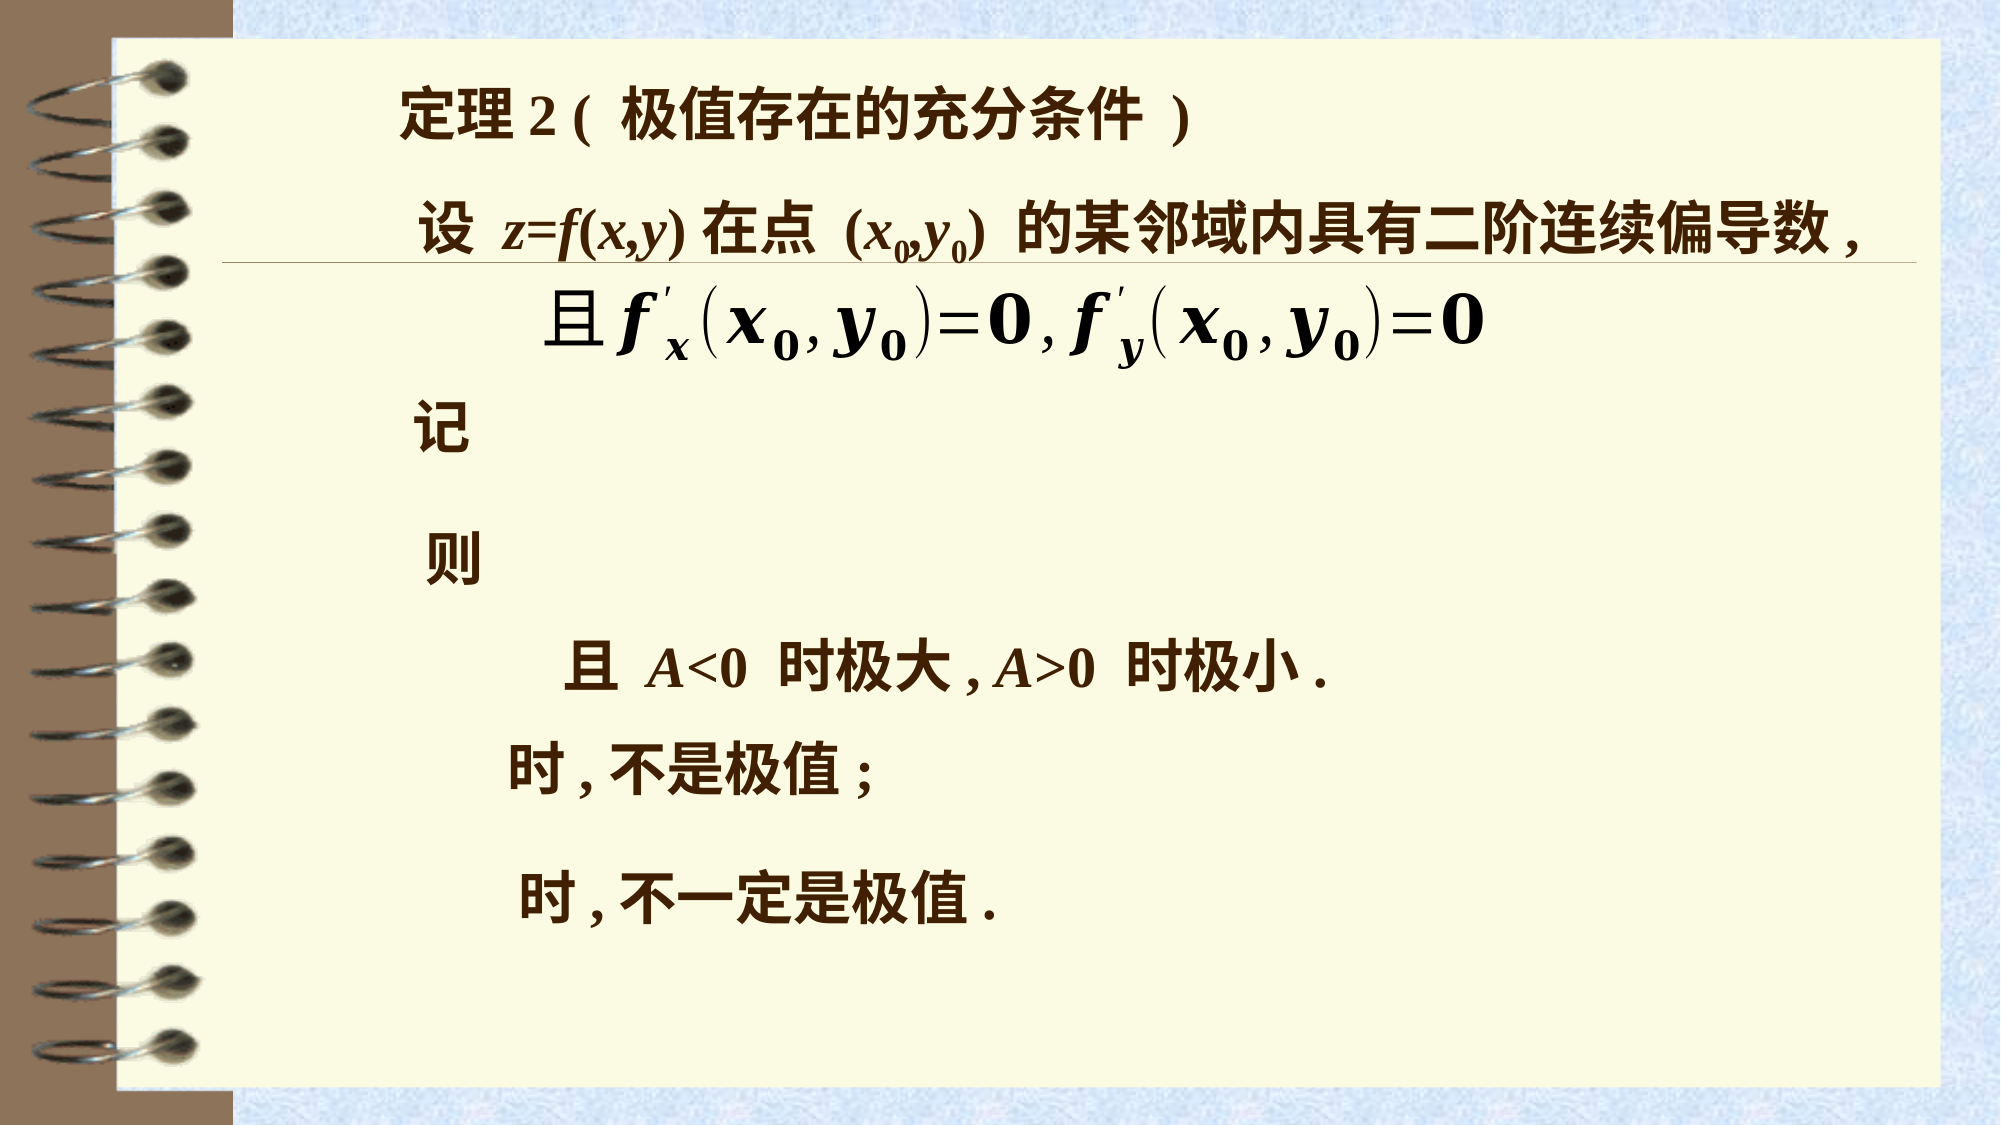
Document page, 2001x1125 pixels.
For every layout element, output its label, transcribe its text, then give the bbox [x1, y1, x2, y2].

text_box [409, 514, 1529, 721]
text_box 设 z=f(x,y)在点 (x0,y0) 的某邻域内具有二阶连续偏导数, [375, 183, 1875, 279]
picture [0, 0, 2001, 1125]
text_box 定理2 ( 极值存在的充分条件 ) [383, 69, 1207, 155]
